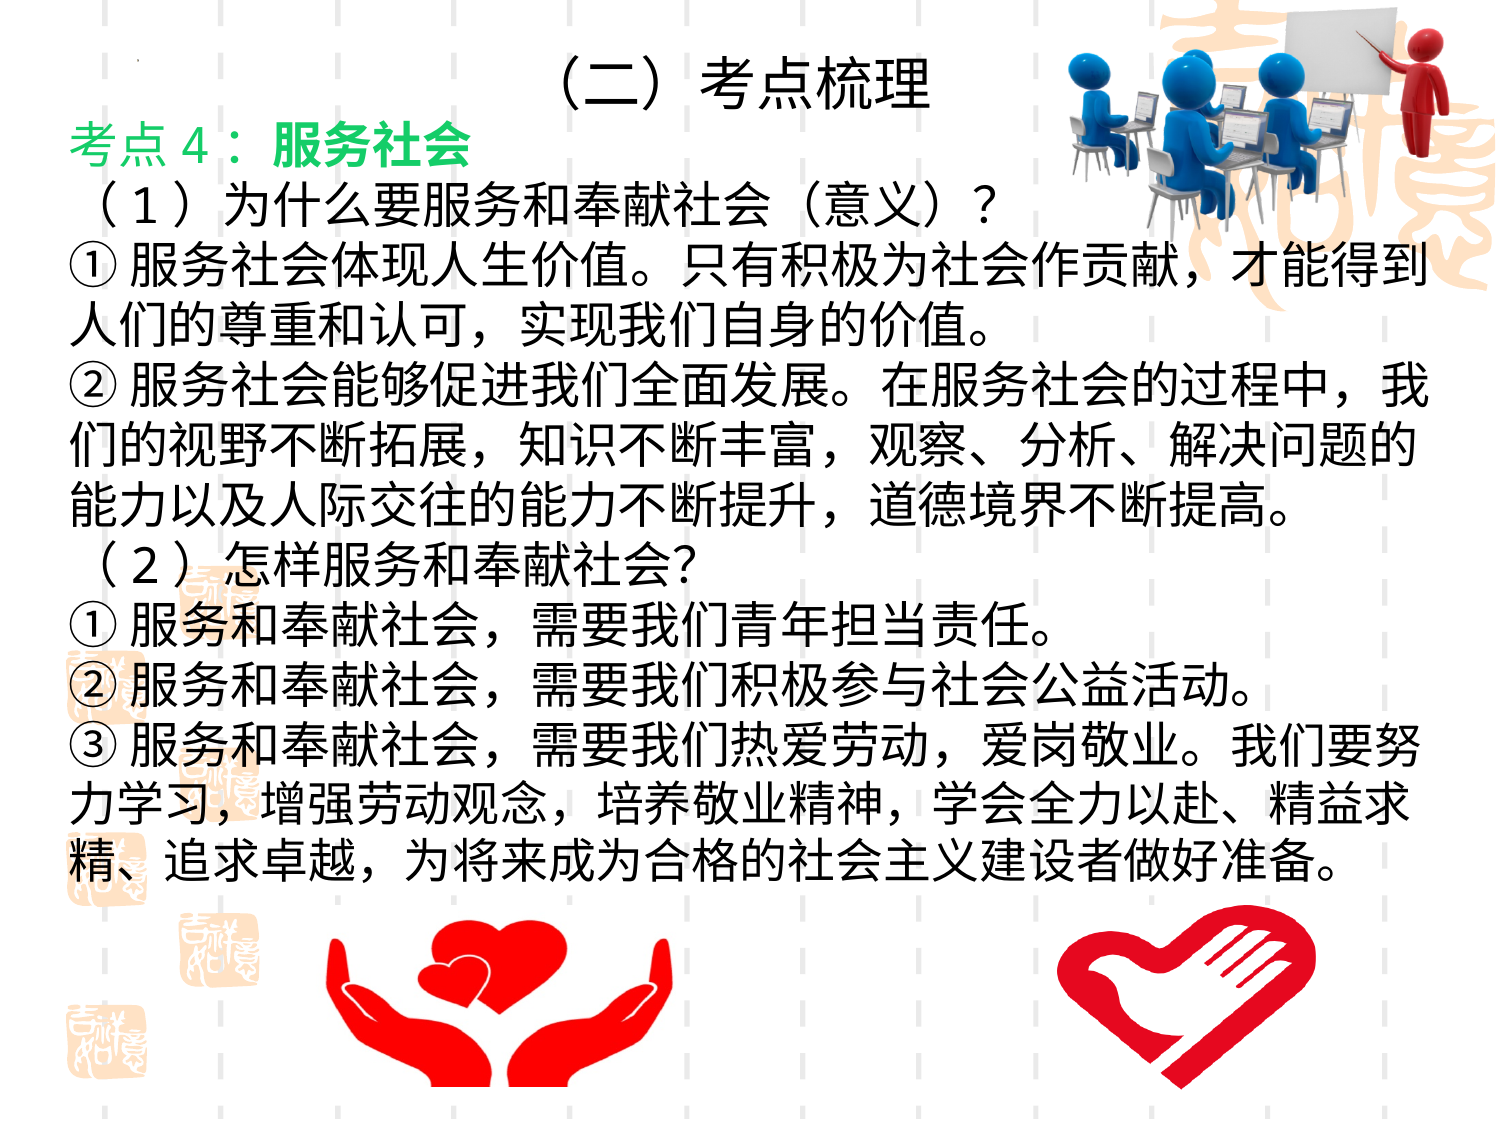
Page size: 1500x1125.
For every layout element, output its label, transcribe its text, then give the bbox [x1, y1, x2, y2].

picture [1056, 904, 1316, 1090]
picture [1068, 6, 1463, 242]
picture [312, 904, 680, 1087]
text_box （二）考点梳理 [147, 7, 1066, 105]
text_box 考点4：服务社会 （1）为什么要服务和奉献社会（意义）？ ①服务社会体现人生价值。只有积极为社会作贡献，才能得到人们的尊重和认可，实现我们自身的价值。 ②服务社会能够促进我们全面发展。在服务社会的过程中，我们的视野不断拓展，知识不断丰富，观察、分析、解决问题的能力以及人际交往的能力不断提升，道德境界不断提高。 （2）怎样服务和奉献社会？ ①服务和奉献社会，需要我们青年担当责任。 ②服务和奉献社会，需要我们积极参与社会公益活动。 ③服务和奉献社会，需要我们热爱劳动，爱岗敬业。我们要努力学习，增强劳动观念，培养敬业精神，学会全力以赴、精益求精、追求卓越，为将来成为合格的社会主义建设者做好准备。 [53, 105, 1447, 896]
